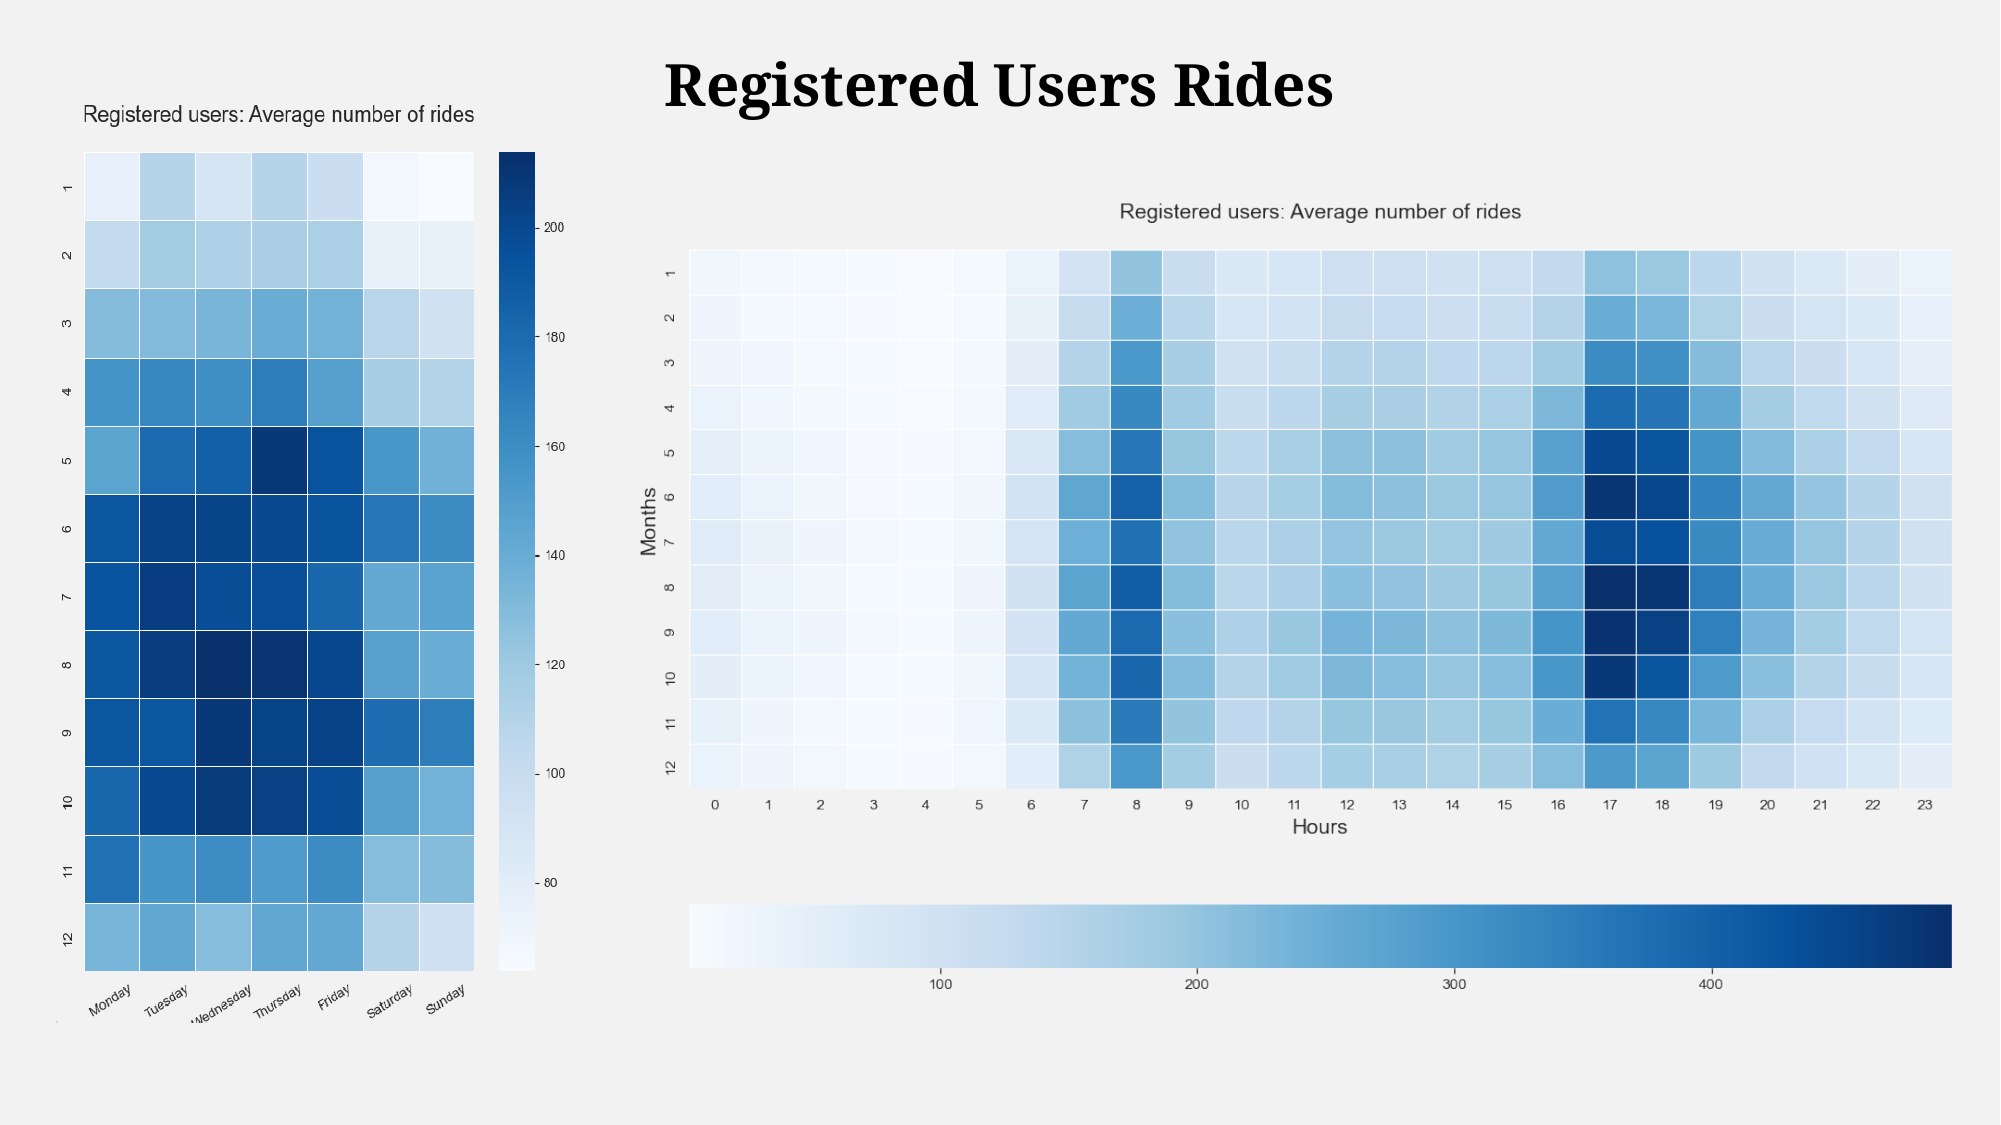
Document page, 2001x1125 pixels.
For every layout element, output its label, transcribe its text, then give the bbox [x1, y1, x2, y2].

picture [606, 168, 2000, 1023]
picture [56, 86, 588, 1023]
text_box Registered Users Rides [577, 40, 1423, 126]
